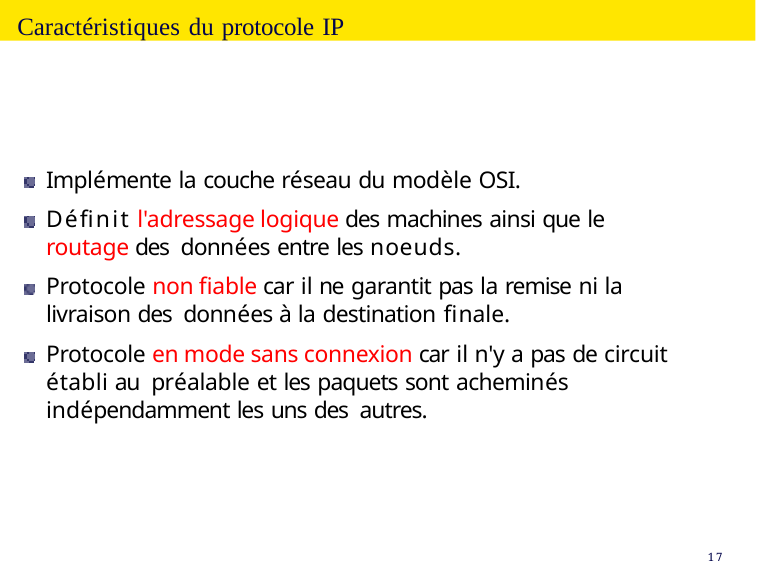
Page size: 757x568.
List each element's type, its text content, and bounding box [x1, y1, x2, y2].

picture [23, 351, 35, 364]
text_box Caractéristiques du protocole IP [0, 0, 756, 41]
picture [23, 176, 35, 189]
text_box 17 [705, 550, 725, 564]
text_box Implémente la couche réseau du modèle OSI. Définit l'adressage logique des machines ainsi que le routage des données entre les noeuds. Protocole non fiable car il ne garantit pas la remise ni la livraison des données à la destination finale. Protocole en mode sans connexion car il n'y a pas de circuit établi au préalable et les paquets sont acheminés indépendamment les uns des autres. [44, 151, 729, 423]
picture [23, 284, 35, 296]
picture [23, 216, 35, 228]
